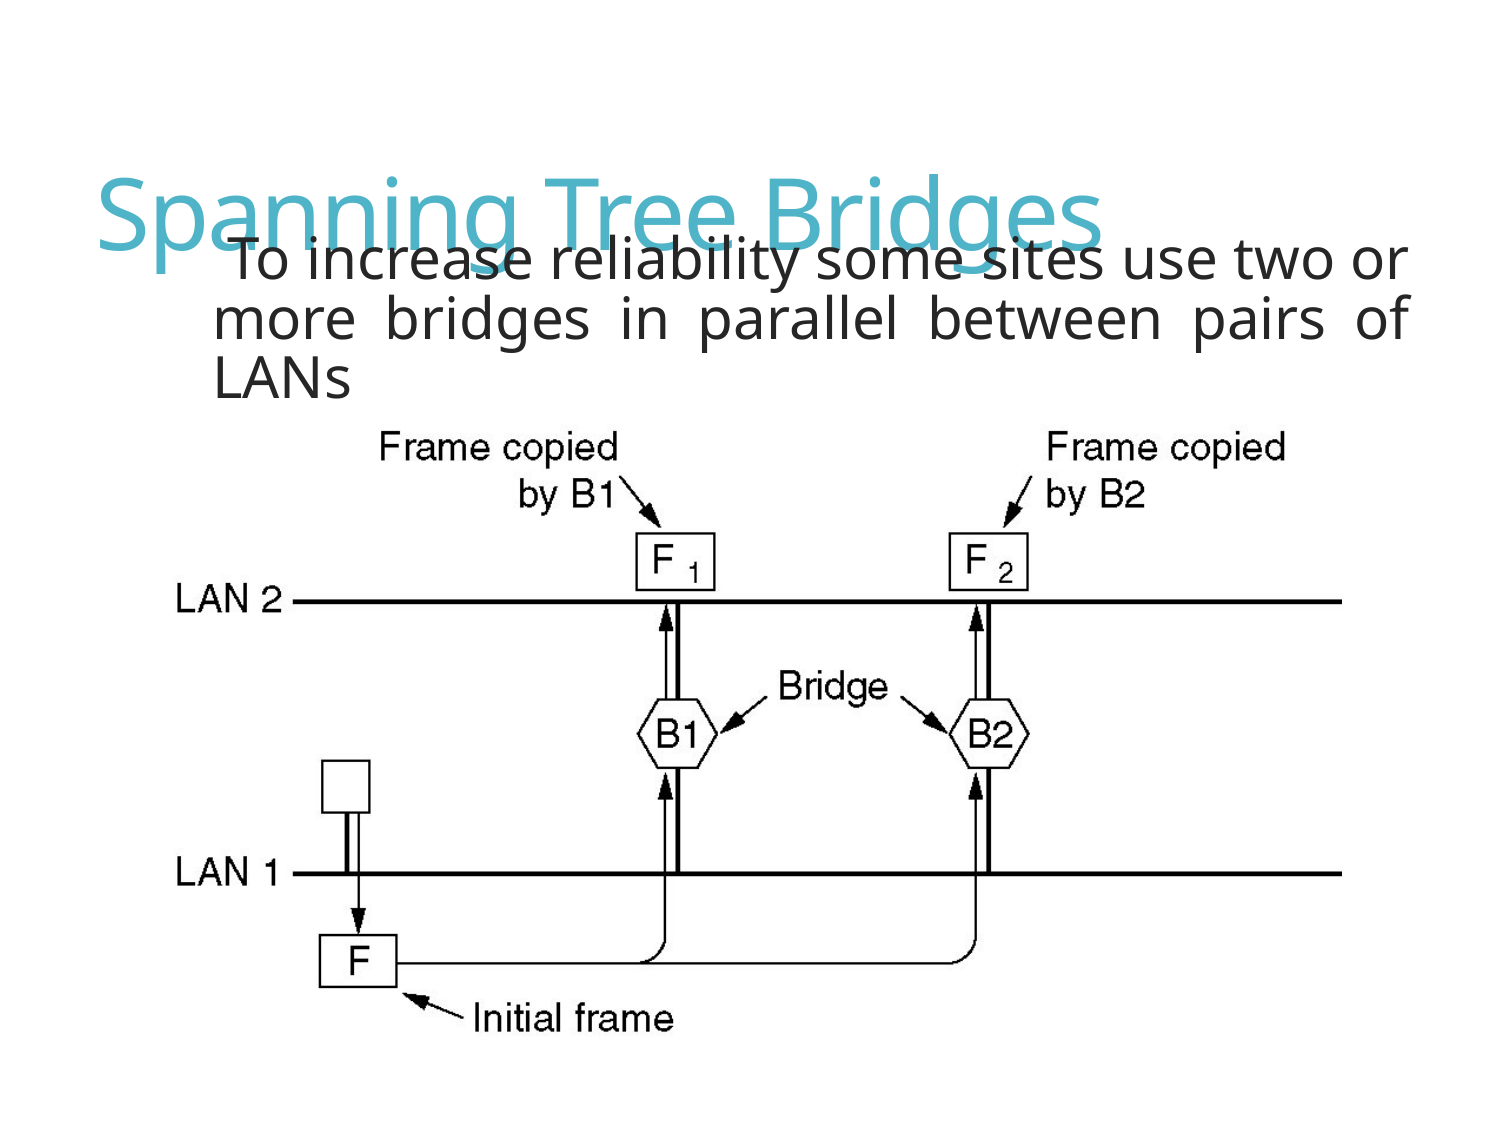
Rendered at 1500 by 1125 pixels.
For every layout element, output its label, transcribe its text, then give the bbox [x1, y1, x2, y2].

list To increase reliability some sites use two or more bridges in parallel between pairs of LANs [150, 224, 1425, 1063]
title Spanning Tree Bridges [80, 81, 1407, 354]
picture [174, 424, 1342, 1041]
